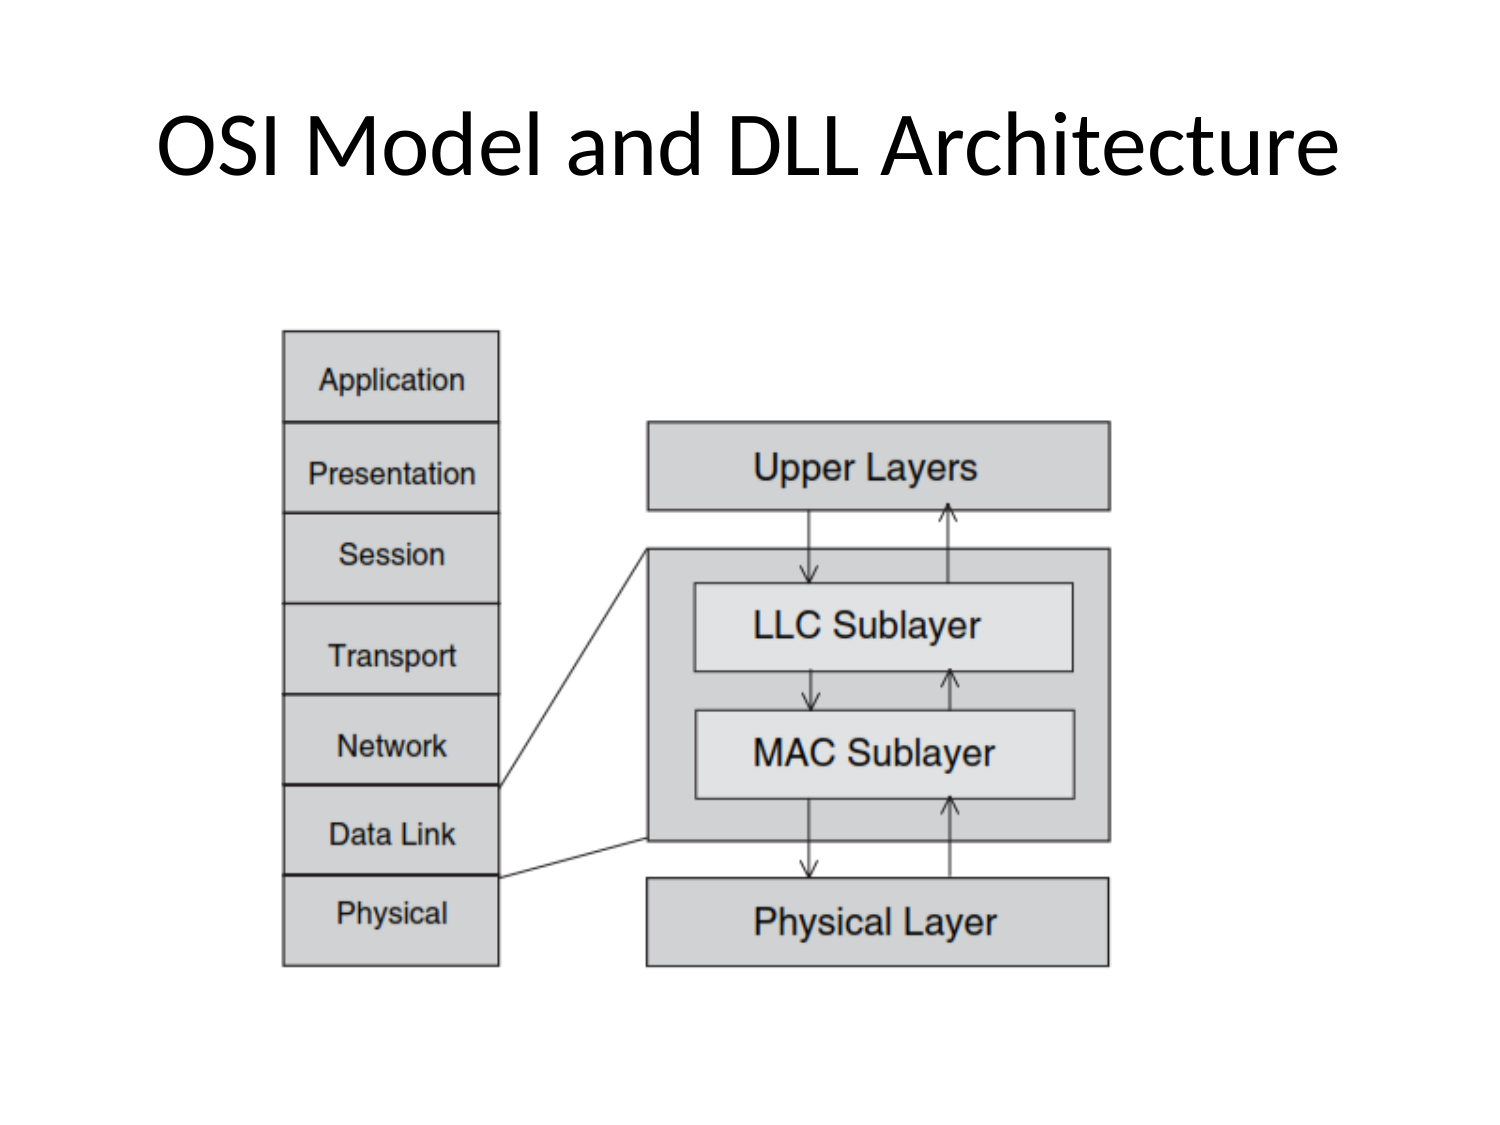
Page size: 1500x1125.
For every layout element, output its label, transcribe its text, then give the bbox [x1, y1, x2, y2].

title OSI Model and DLL Architecture [75, 45, 1425, 233]
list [237, 312, 1138, 990]
